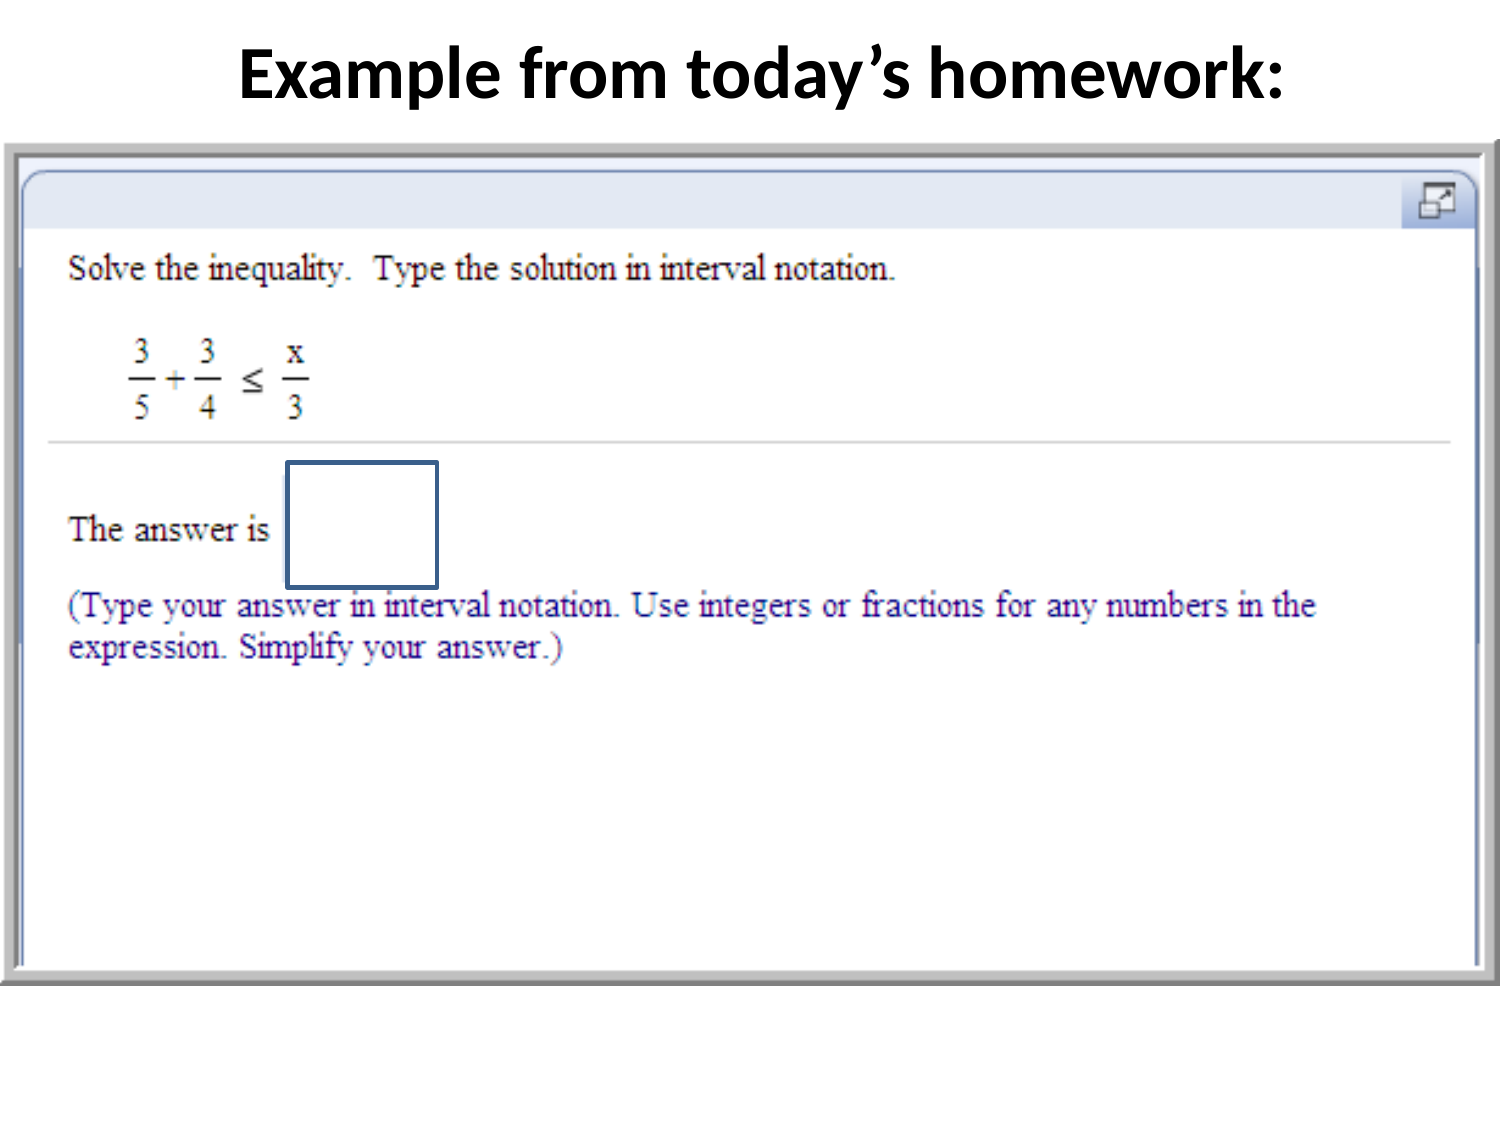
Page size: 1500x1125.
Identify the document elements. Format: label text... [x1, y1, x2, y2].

picture [0, 138, 1500, 986]
title Example from today’s homework: [87, 0, 1438, 137]
